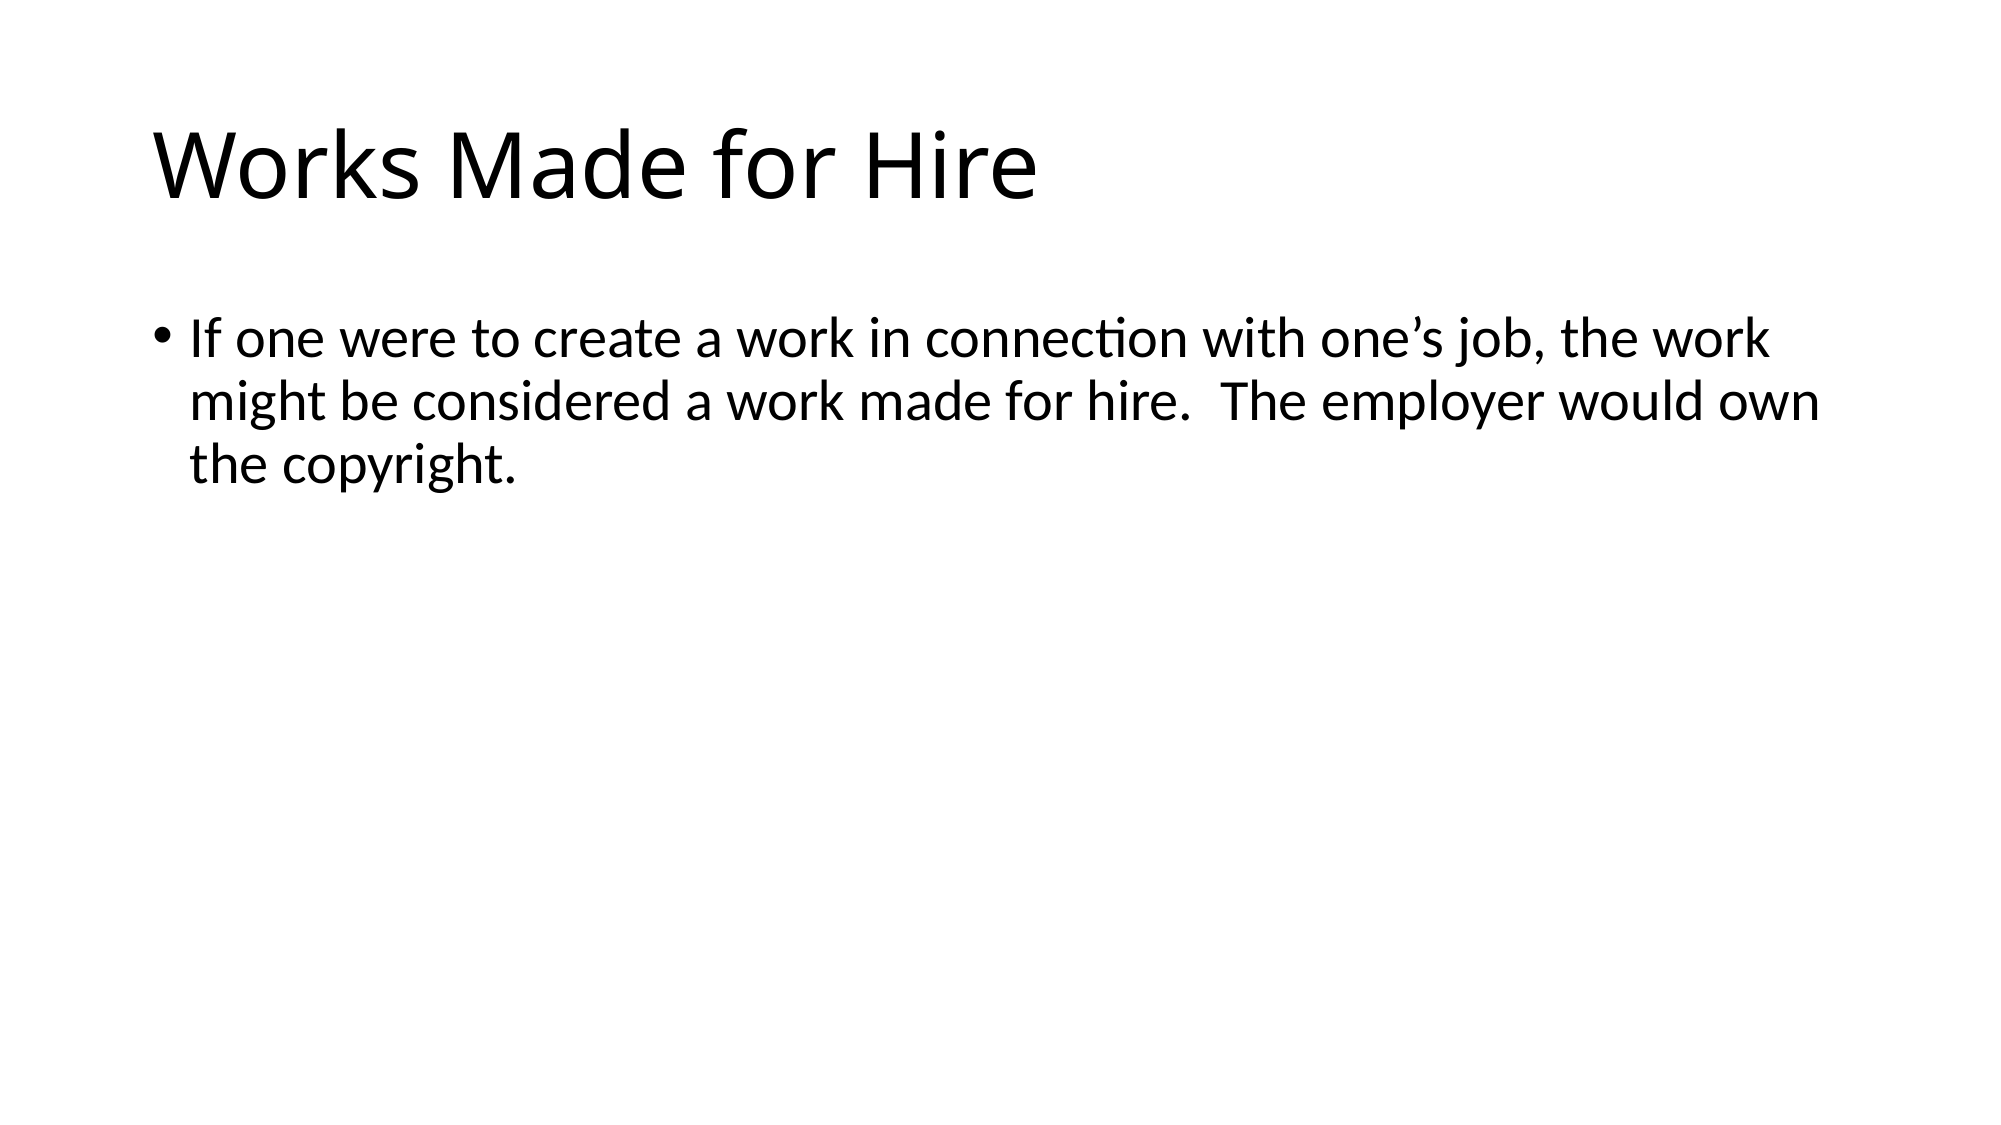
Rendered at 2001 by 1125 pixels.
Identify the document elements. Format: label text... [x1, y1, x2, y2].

list If one were to create a work in connection with one’s job, the work might be considered a work made for hire. The employer would own the copyright. [137, 299, 1863, 1014]
title Works Made for Hire [137, 59, 1863, 278]
